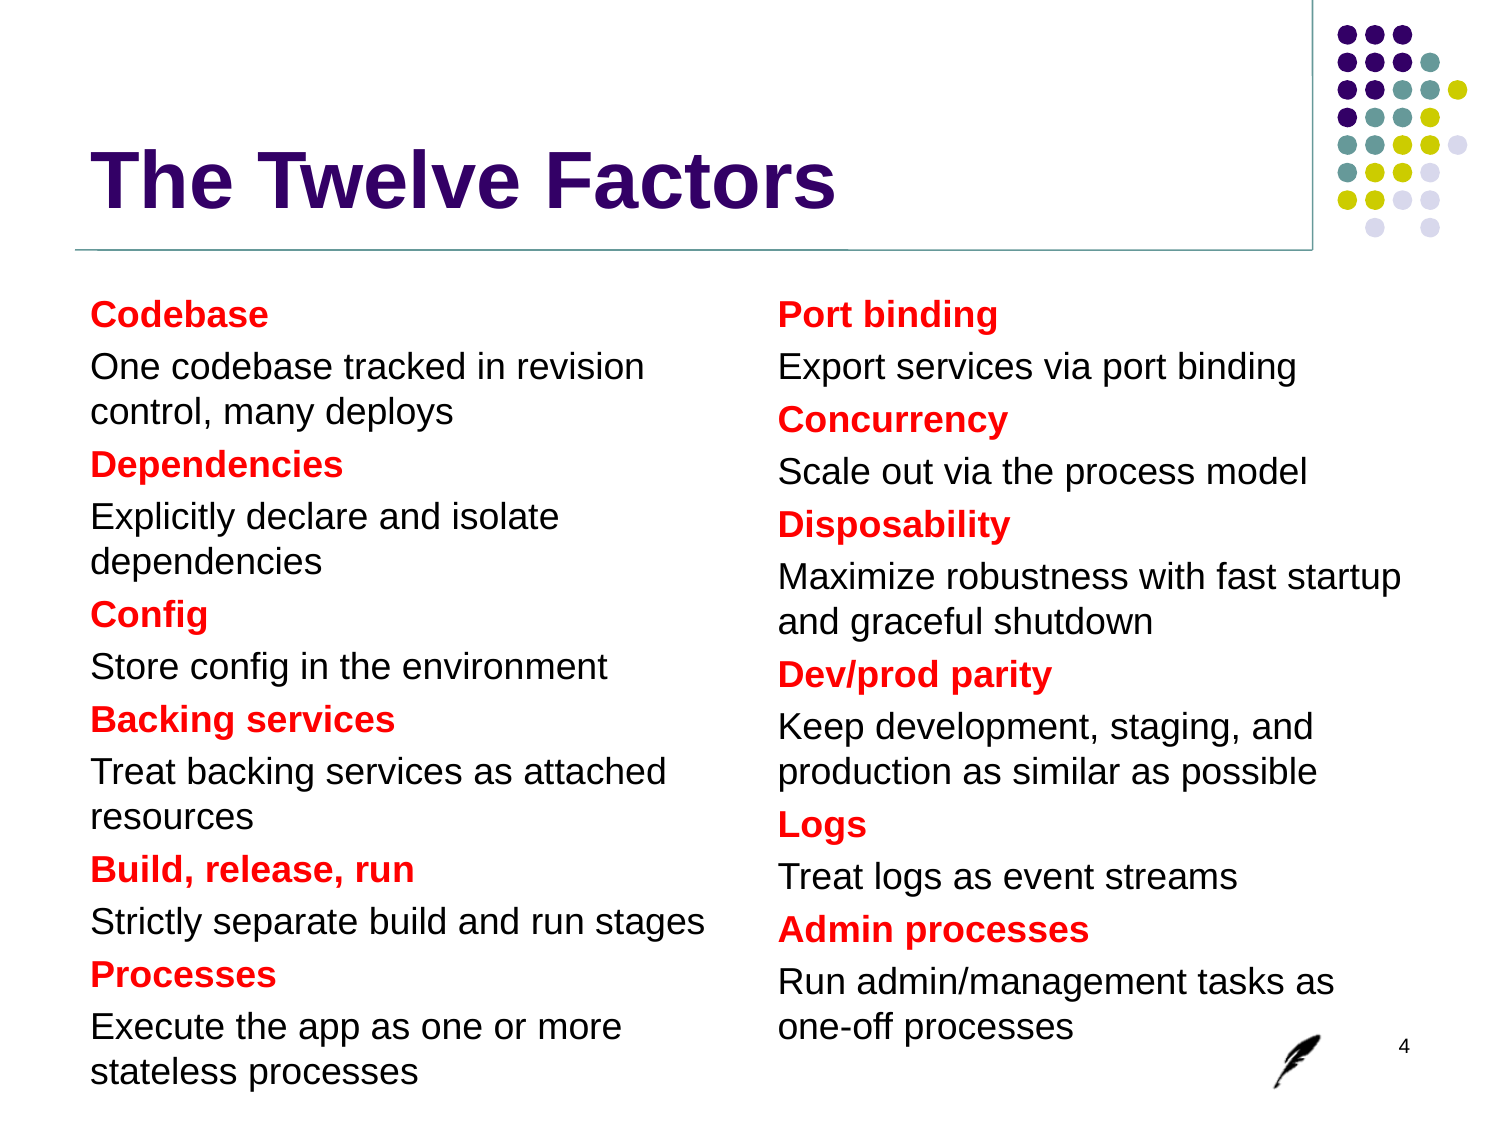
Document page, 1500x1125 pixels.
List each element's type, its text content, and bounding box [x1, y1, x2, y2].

list Port binding Export services via port binding Concurrency Scale out via the process model Disposability Maximize robustness with fast startup and graceful shutdown Dev/prod parity Keep development, staging, and production as similar as possible Logs Treat logs as event streams Admin processes Run admin/management tasks as one-off processes [762, 282, 1425, 1006]
slide_number 4 [1074, 1025, 1425, 1100]
title The Twelve Factors [75, 20, 1313, 233]
list Codebase One codebase tracked in revision control, many deploys Dependencies Explicitly declare and isolate dependencies Config Store config in the environment Backing services Treat backing services as attached resources Build, release, run Strictly separate build and run stages Processes Execute the app as one or more stateless processes [75, 282, 738, 1006]
